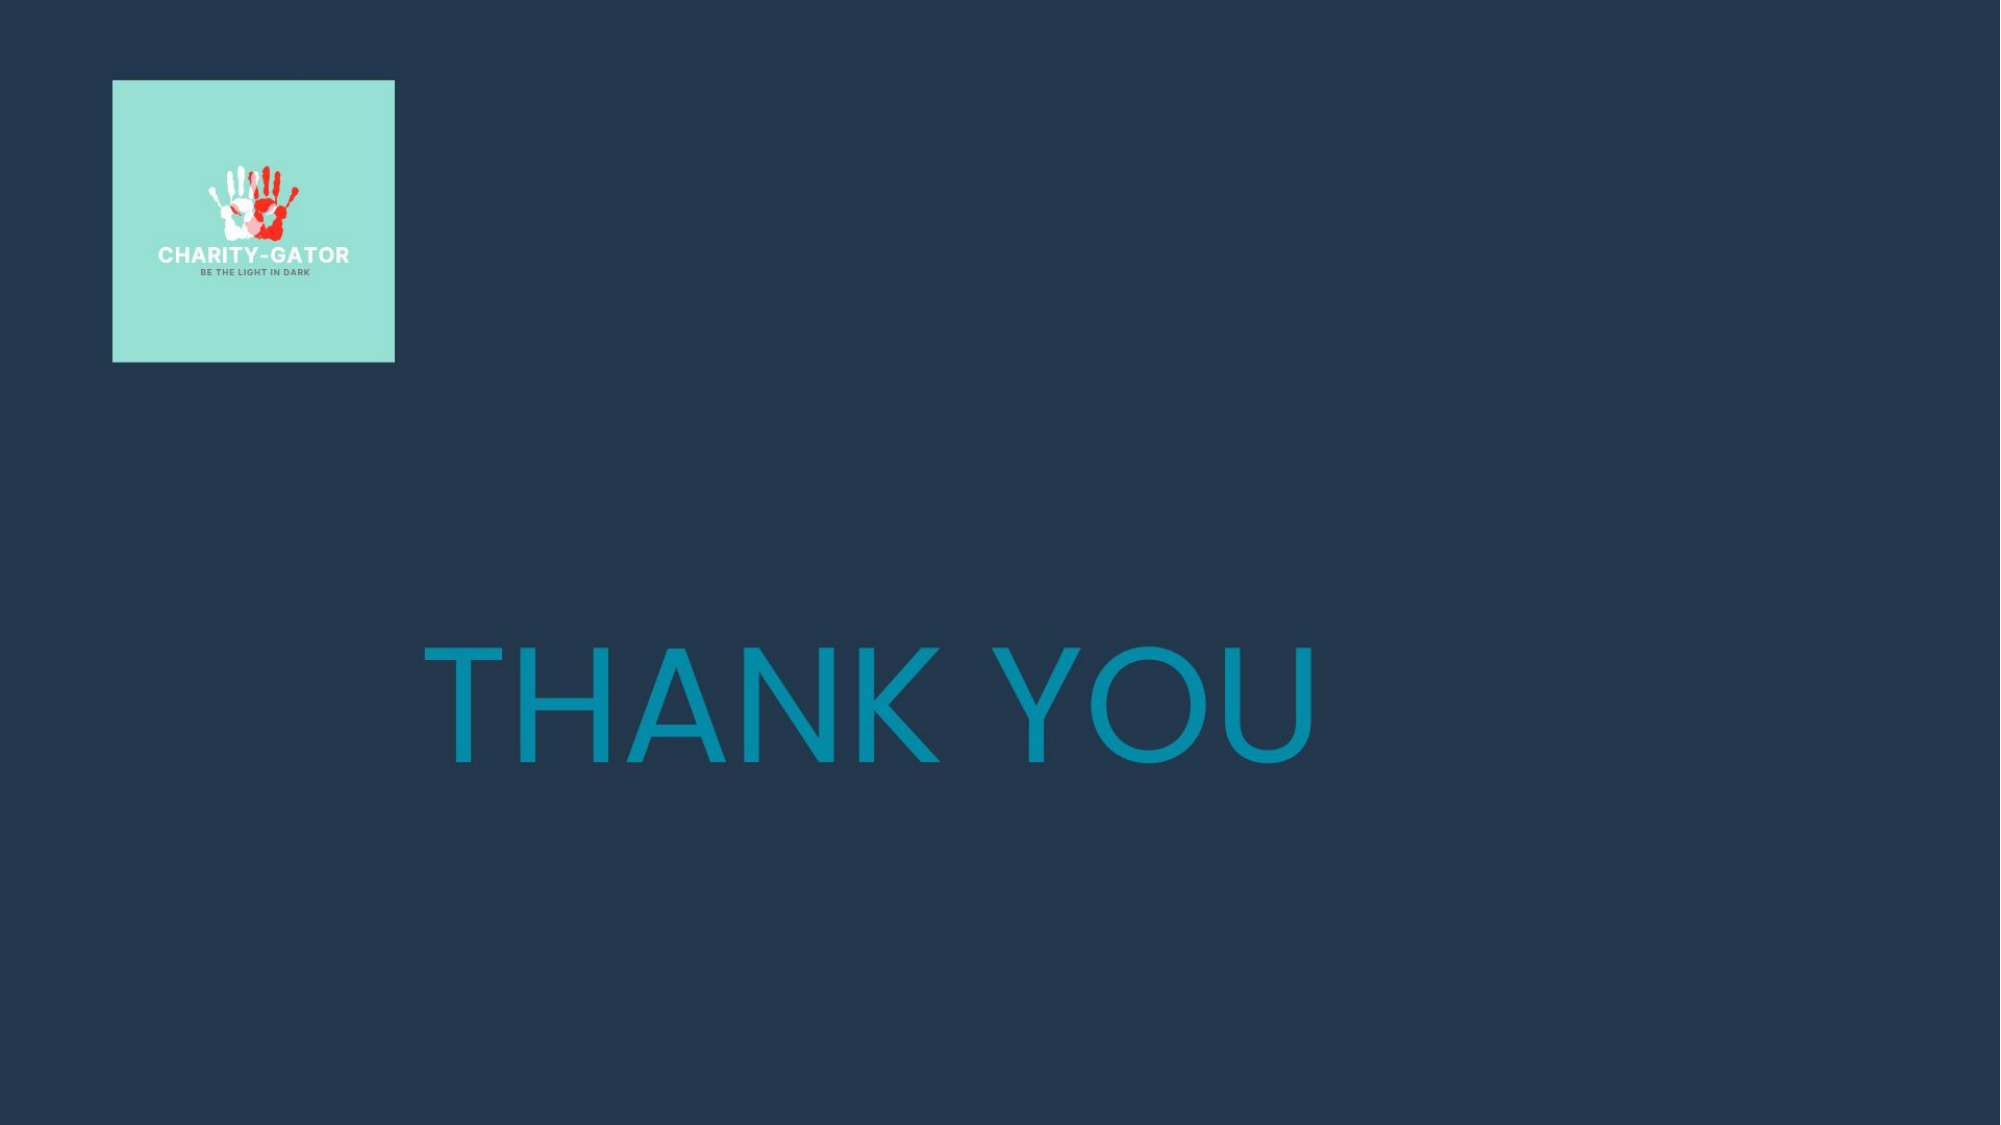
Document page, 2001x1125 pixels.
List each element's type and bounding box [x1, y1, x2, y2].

list [0, 0, 2000, 1125]
